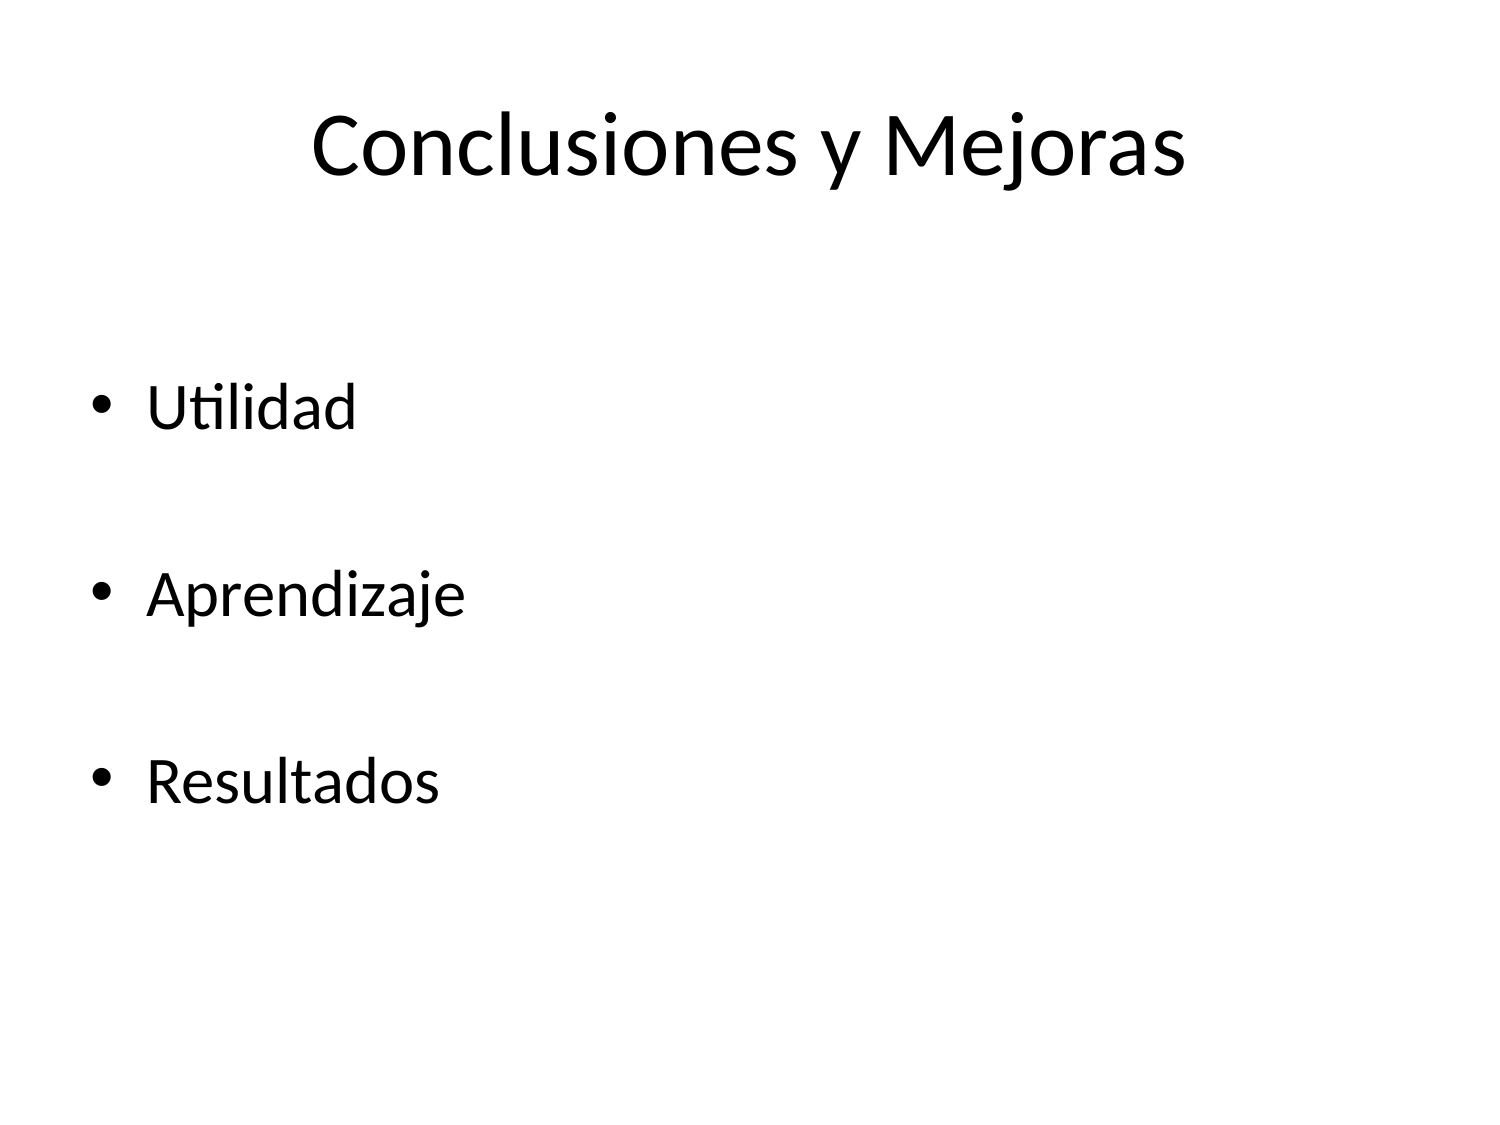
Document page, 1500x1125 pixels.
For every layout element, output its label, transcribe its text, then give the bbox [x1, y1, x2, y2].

title Conclusiones y Mejoras [75, 45, 1425, 233]
list Utilidad Aprendizaje Resultados [75, 262, 1425, 1005]
